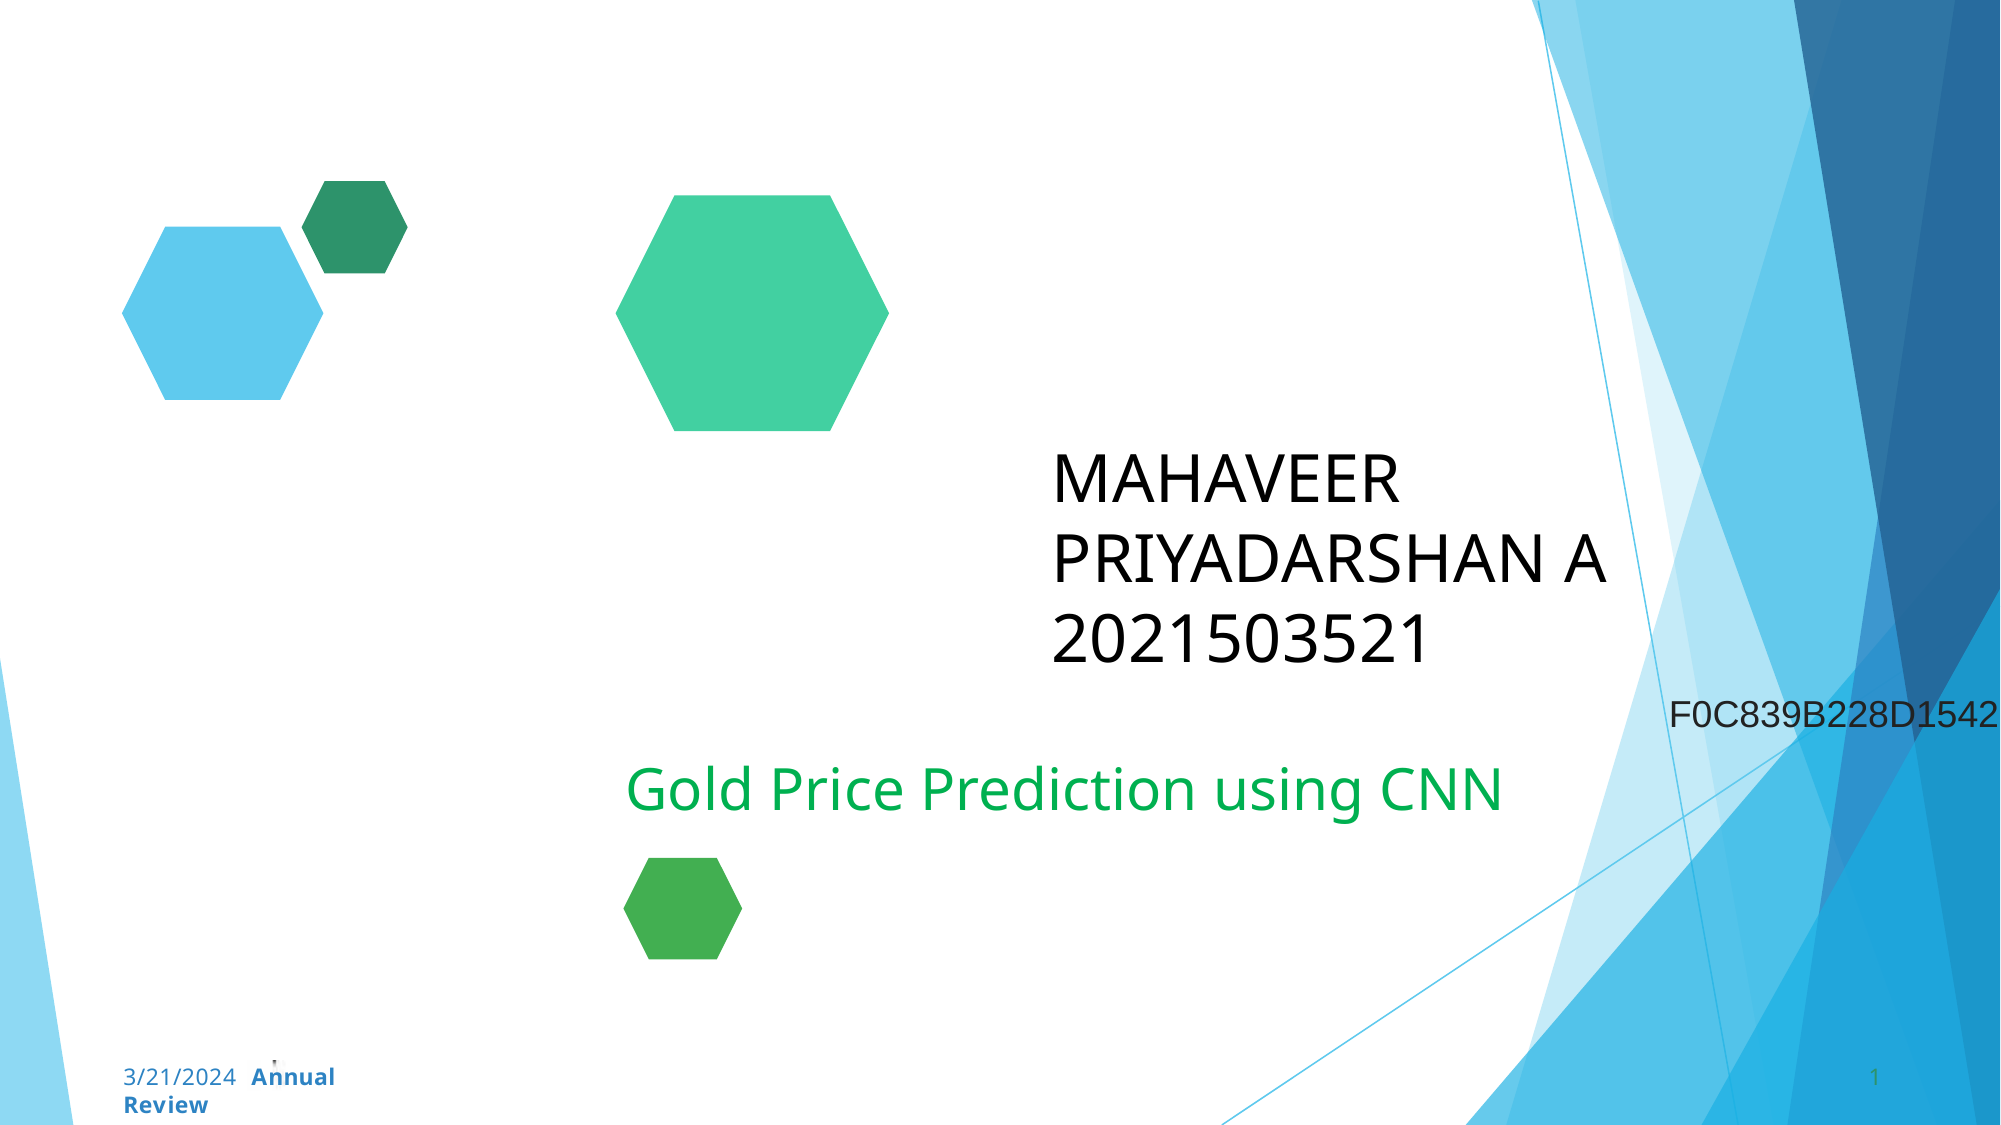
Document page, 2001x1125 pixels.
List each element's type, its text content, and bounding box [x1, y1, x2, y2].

title MAHAVEER PRIYADARSHAN A 2021503521 [524, 433, 1613, 837]
text_box F0C839B228D15429280402038A1F1DD0 [1653, 682, 2000, 743]
text_box 3/21/2024 Annual Review [121, 1103, 417, 1118]
text_box [623, 857, 743, 960]
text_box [121, 180, 408, 401]
slide_number 1 [1862, 1061, 1888, 1125]
picture [110, 1060, 463, 1094]
text_box Gold Price Prediction using CNN [623, 749, 1575, 822]
text_box [615, 195, 890, 432]
